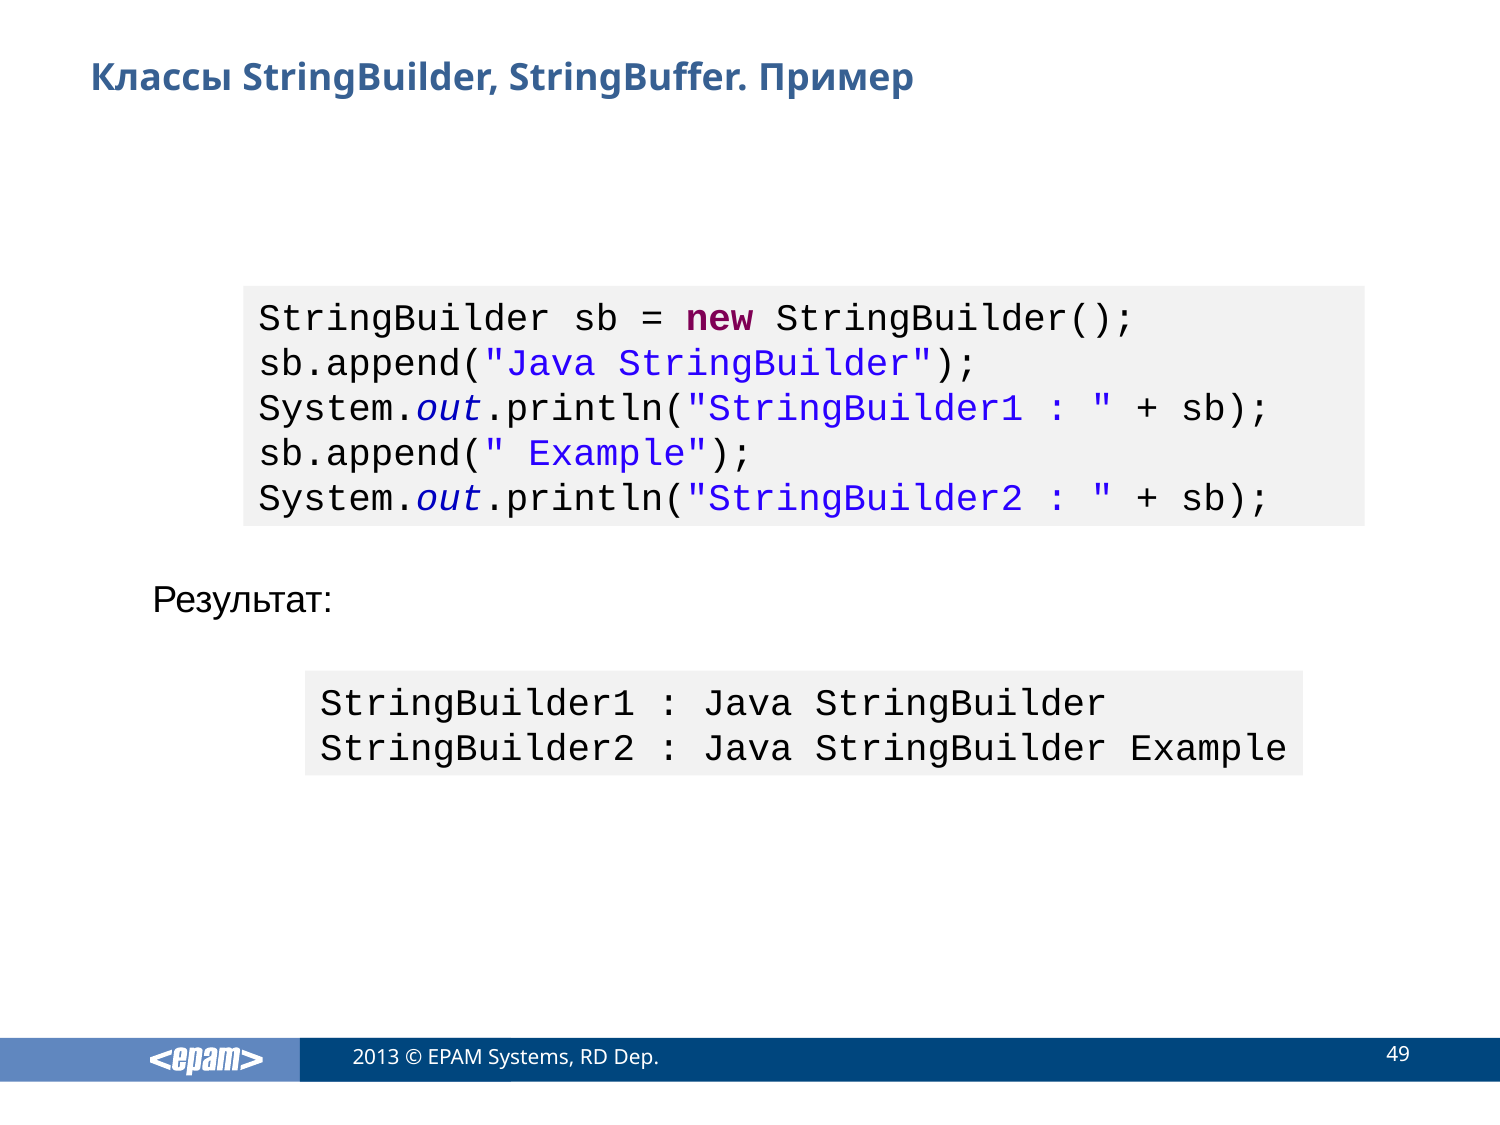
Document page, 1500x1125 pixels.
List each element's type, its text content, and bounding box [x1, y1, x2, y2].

slide_number 49 [1262, 1025, 1425, 1085]
footer 2013 © EPAM Systems, RD Dep. [337, 1028, 738, 1088]
list Результат: [137, 567, 1338, 650]
title Классы StringBuilder, StringBuffer. Пример [75, 45, 1425, 163]
text_box StringBuilder sb = new StringBuilder(); sb.append("Java StringBuilder"); System.out.println("StringBuilder1 : " + sb); sb.append(" Example"); System.out.println("StringBuilder2 : " + sb); [243, 285, 1365, 526]
text_box StringBuilder1 : Java StringBuilder StringBuilder2 : Java StringBuilder Example [305, 670, 1303, 776]
